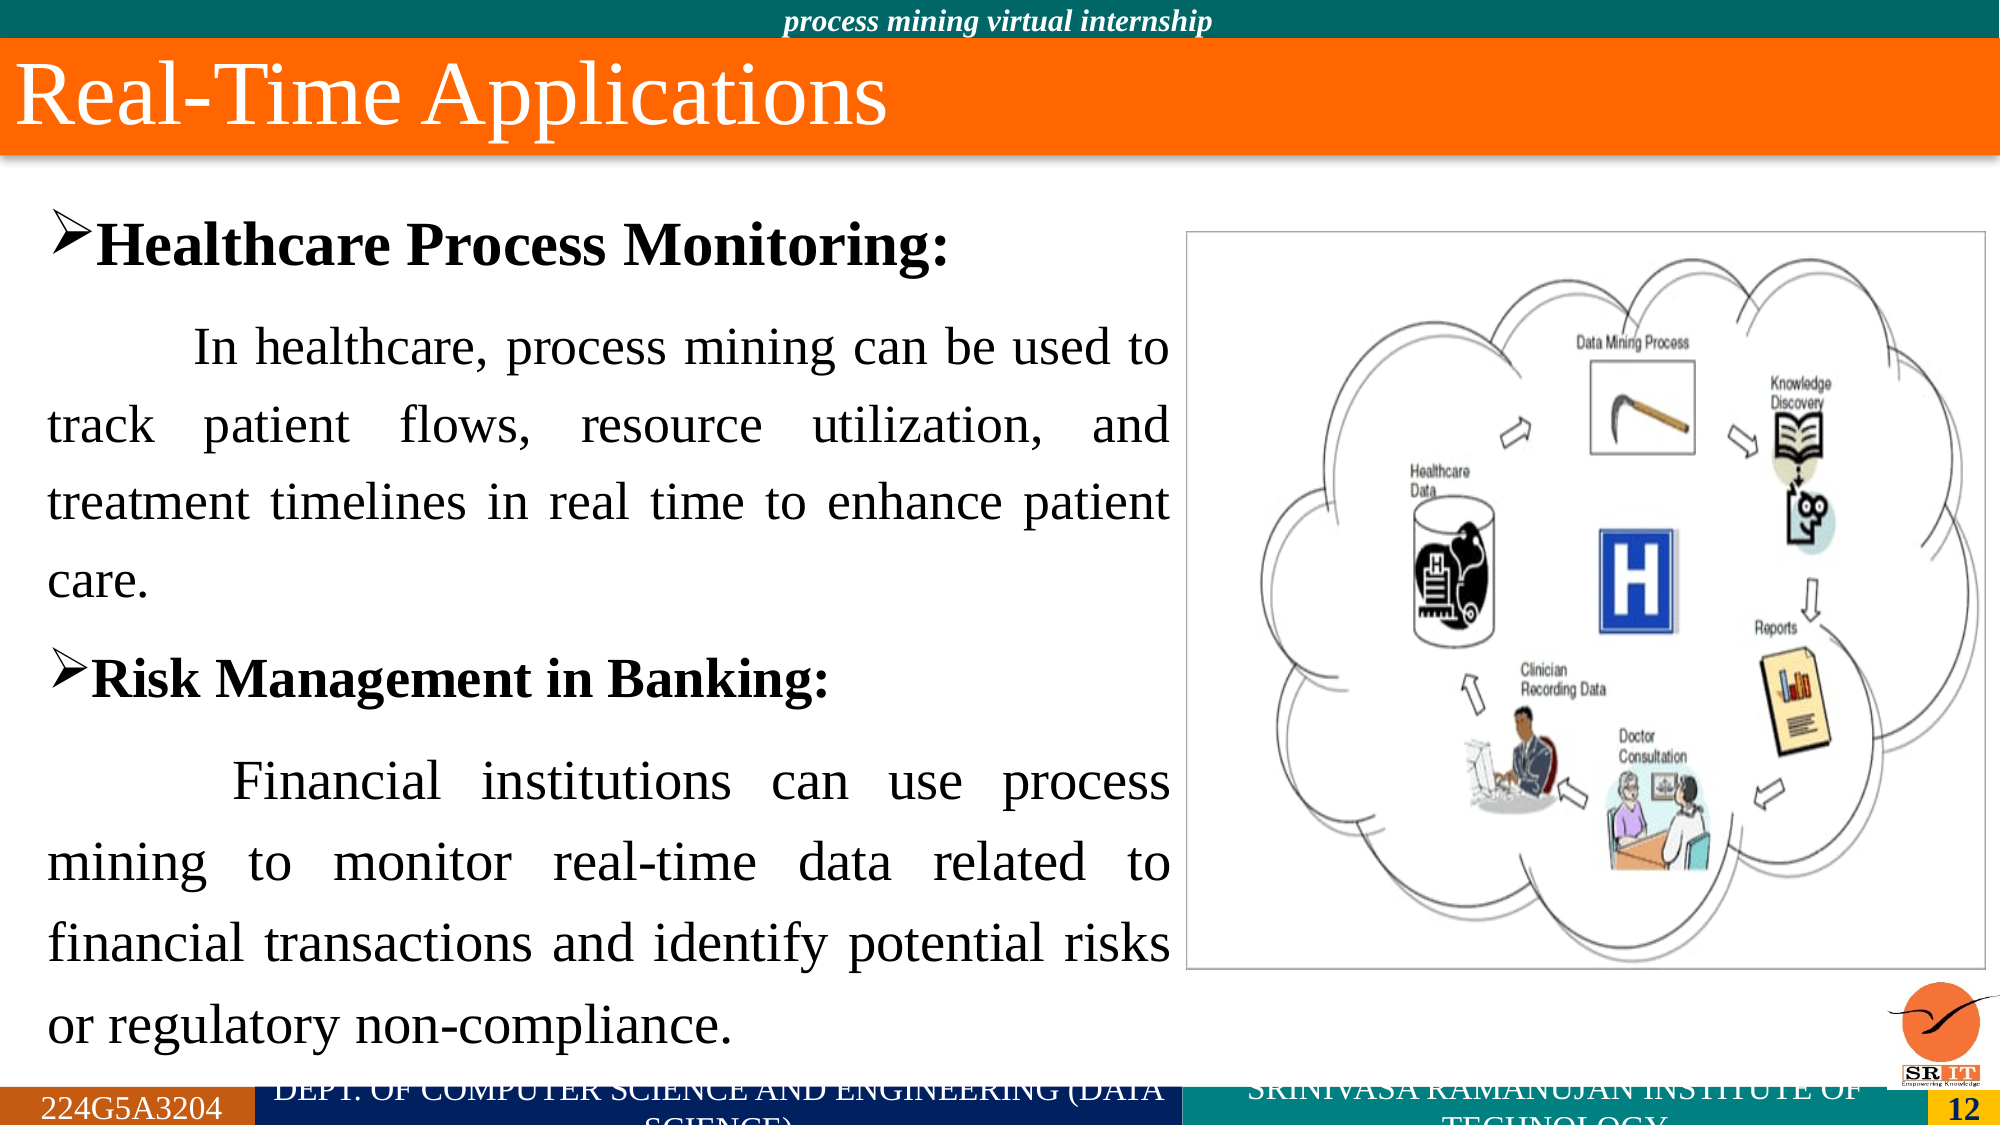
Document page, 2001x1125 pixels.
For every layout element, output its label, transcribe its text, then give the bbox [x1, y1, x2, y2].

title Real-Time Applications [0, 38, 2000, 156]
picture [1887, 977, 2000, 1090]
list Healthcare Process Monitoring: In healthcare, process mining can be used to track patient flows, resource utilization, and treatment timelines in real time to enhance patient care. Risk Management in Banking: Financial institutions can use process mining to monitor real-time data related to financial transactions and identify potential risks or regulatory non-compliance. [32, 179, 1187, 1065]
picture [1186, 231, 1986, 970]
